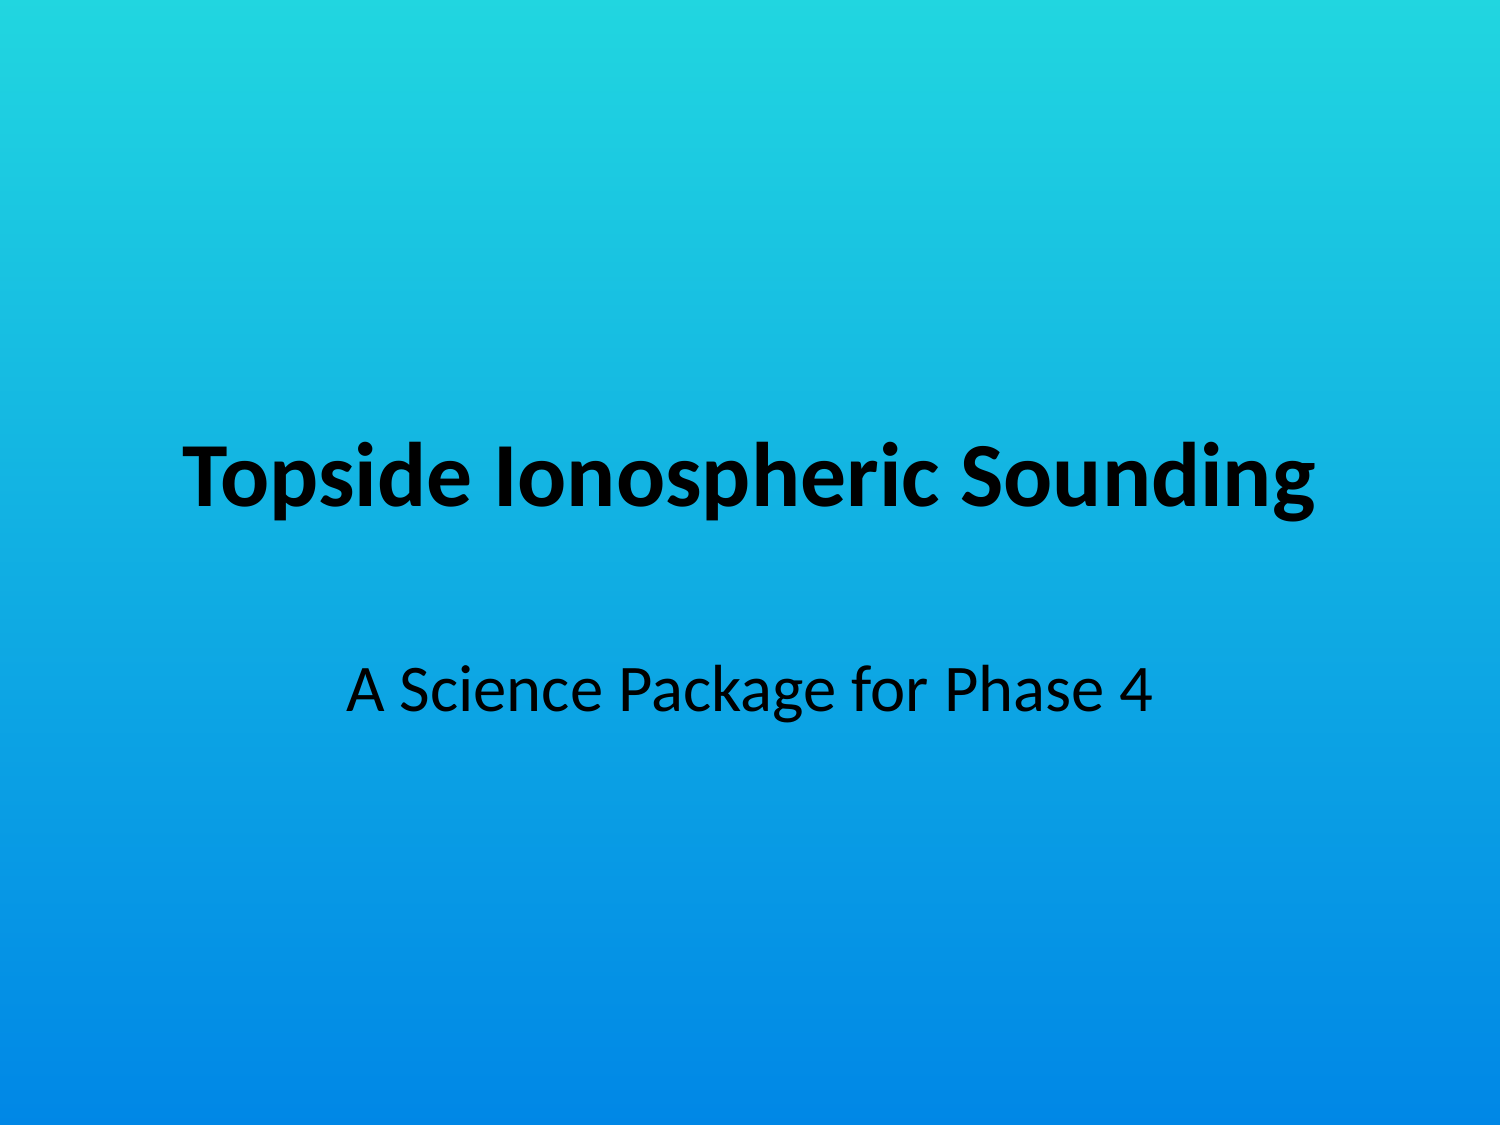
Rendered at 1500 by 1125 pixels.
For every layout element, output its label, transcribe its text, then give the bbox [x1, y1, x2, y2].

title Topside Ionospheric Sounding [112, 349, 1388, 591]
subtitle A Science Package for Phase 4 [225, 637, 1275, 925]
